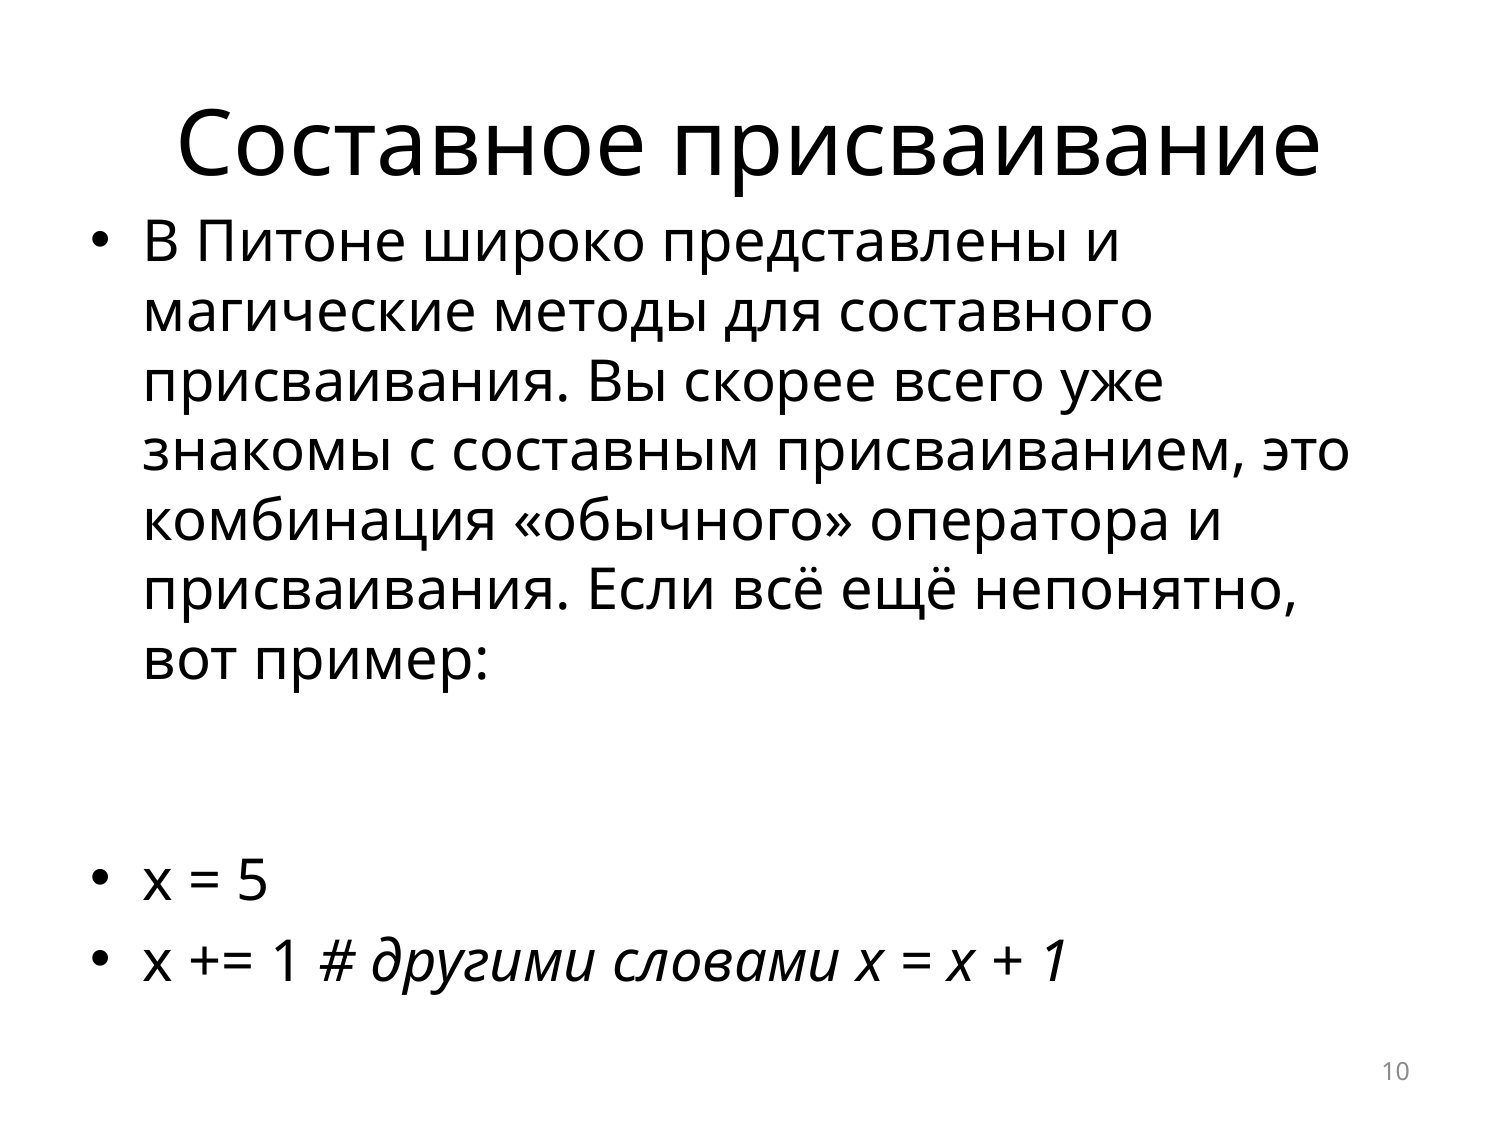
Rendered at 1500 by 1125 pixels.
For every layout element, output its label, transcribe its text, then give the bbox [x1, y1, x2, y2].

list В Питоне широко представлены и магические методы для составного присваивания. Вы скорее всего уже знакомы с составным присваиванием, это комбинация «обычного» оператора и присваивания. Если всё ещё непонятно, вот пример: x = 5 x += 1 # другими словами x = x + 1 [75, 196, 1425, 1005]
slide_number 10 [1074, 1042, 1425, 1103]
title Составное присваивание [75, 45, 1425, 196]
